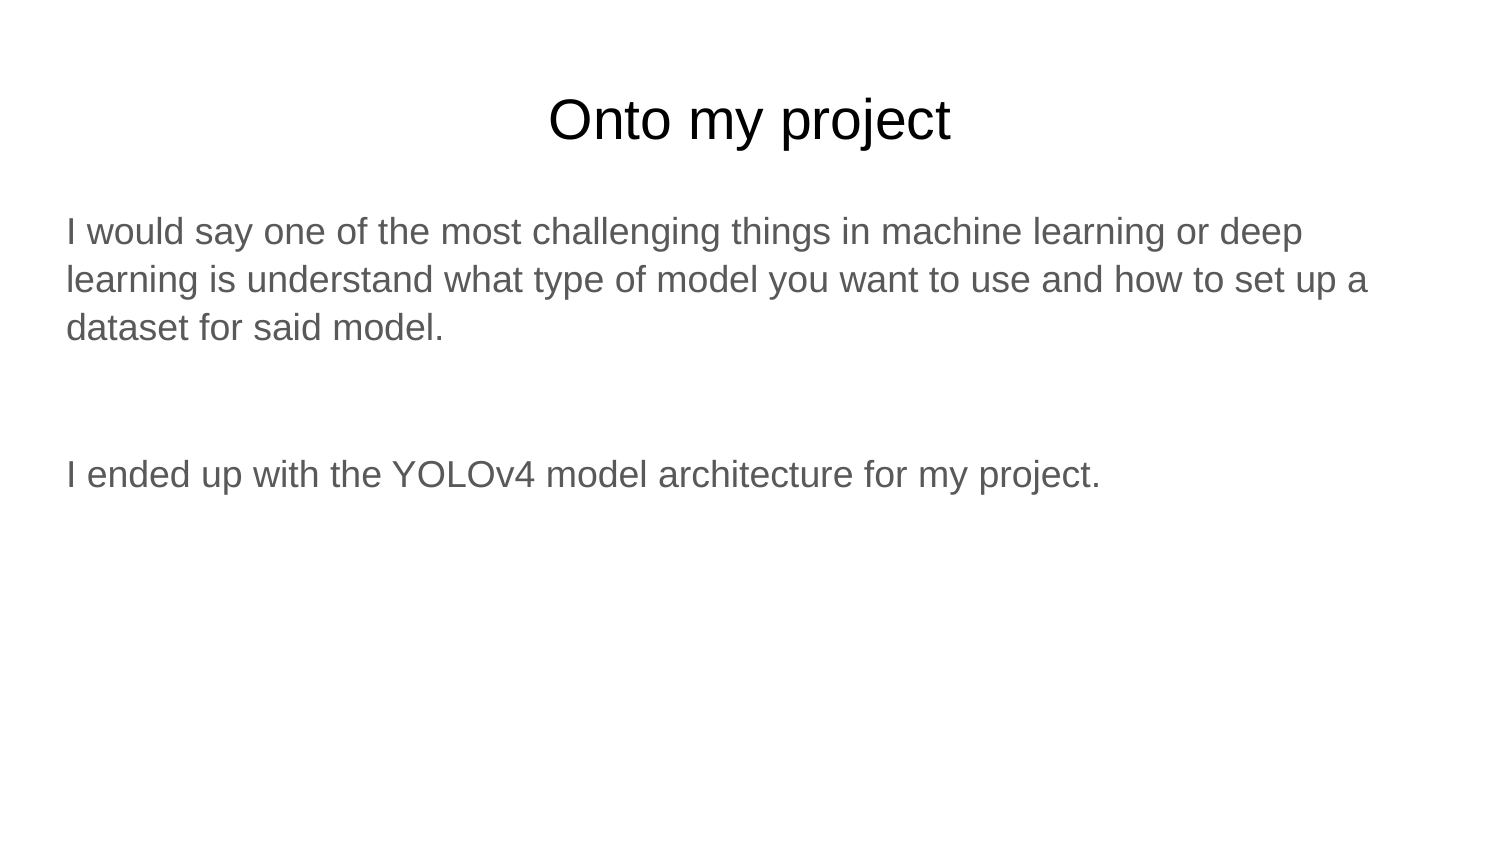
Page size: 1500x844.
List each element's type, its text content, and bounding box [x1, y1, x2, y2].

list I would say one of the most challenging things in machine learning or deep learning is understand what type of model you want to use and how to set up a dataset for said model. I ended up with the YOLOv4 model architecture for my project. [51, 189, 1449, 750]
title Onto my project [51, 72, 1449, 167]
